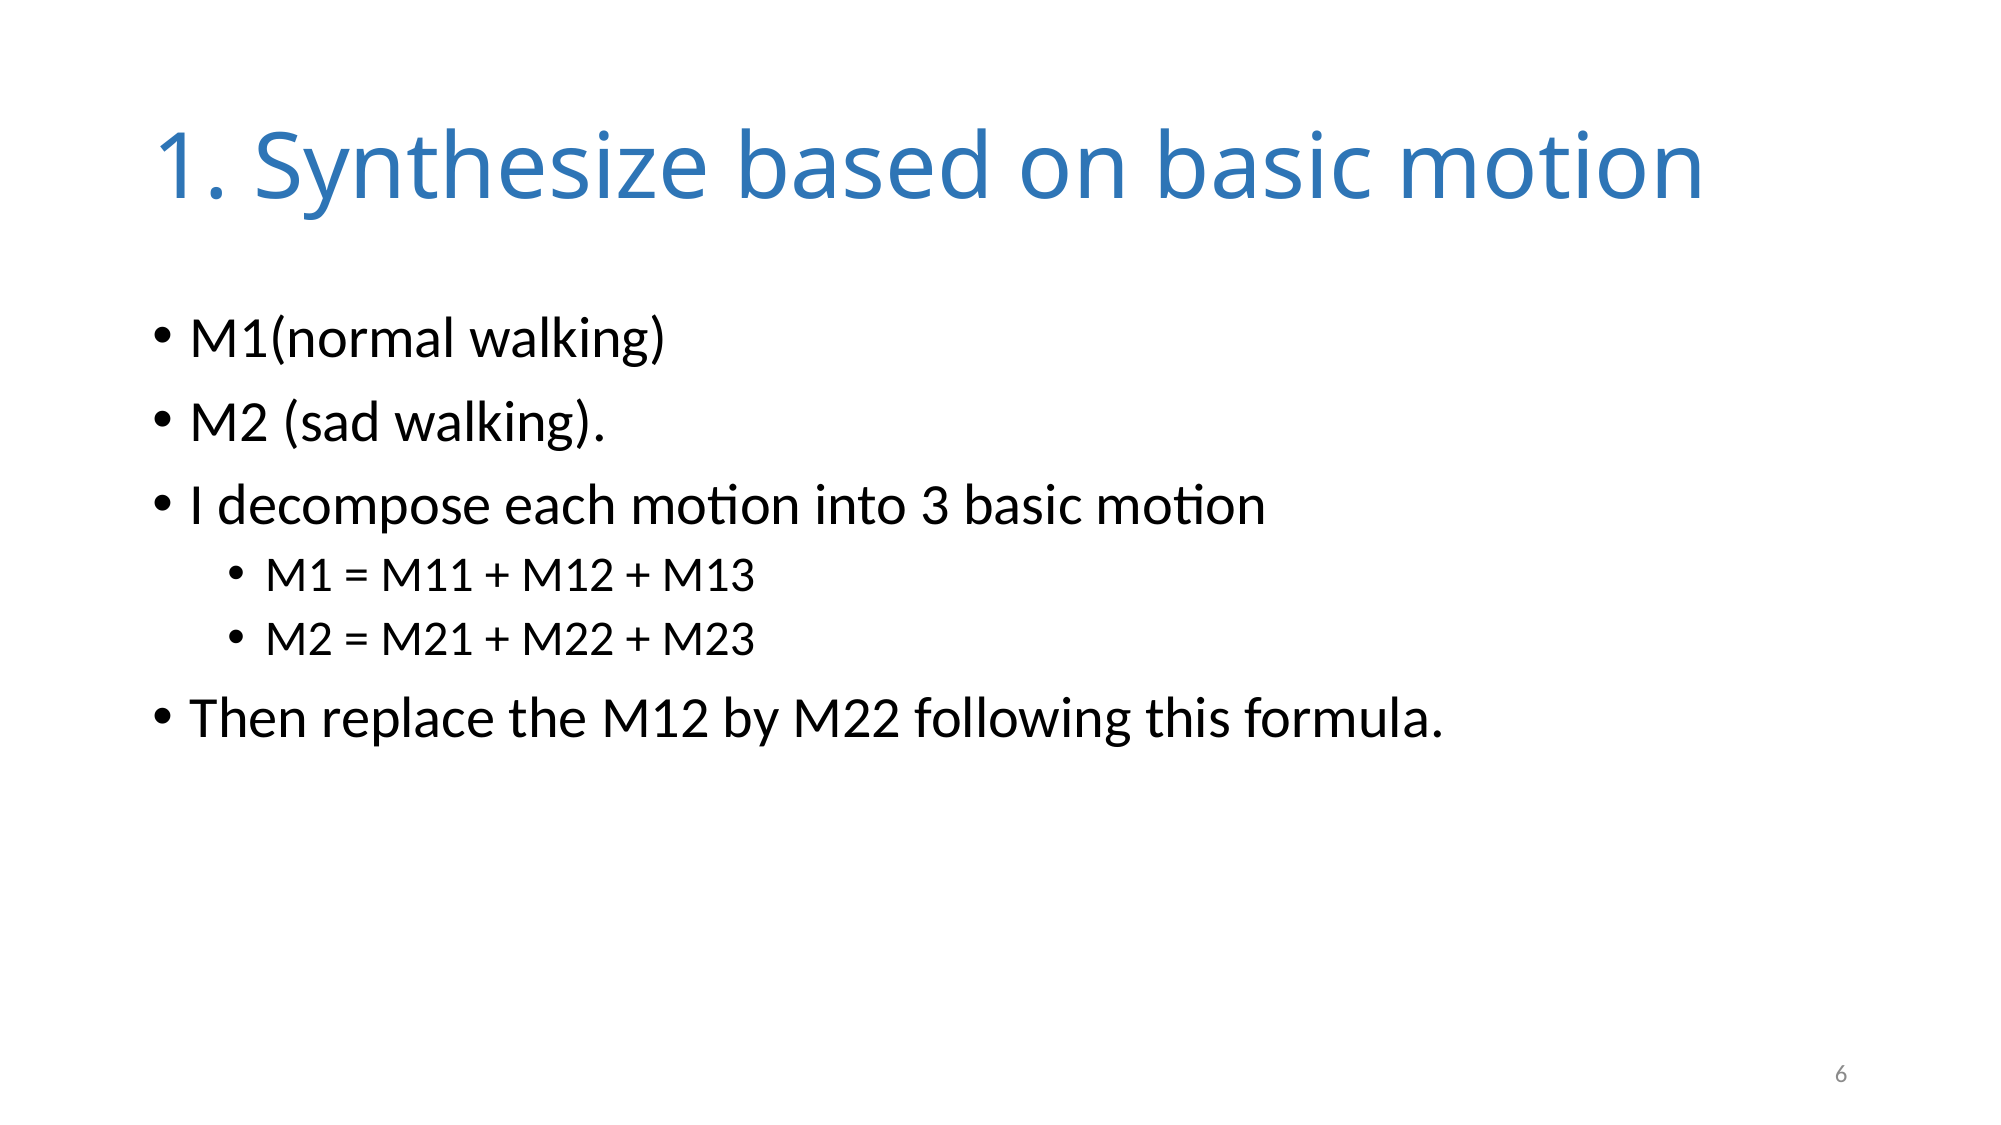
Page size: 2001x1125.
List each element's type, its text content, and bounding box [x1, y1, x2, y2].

title 1. Synthesize based on basic motion [137, 59, 1863, 278]
slide_number 7 [1412, 1042, 1863, 1103]
